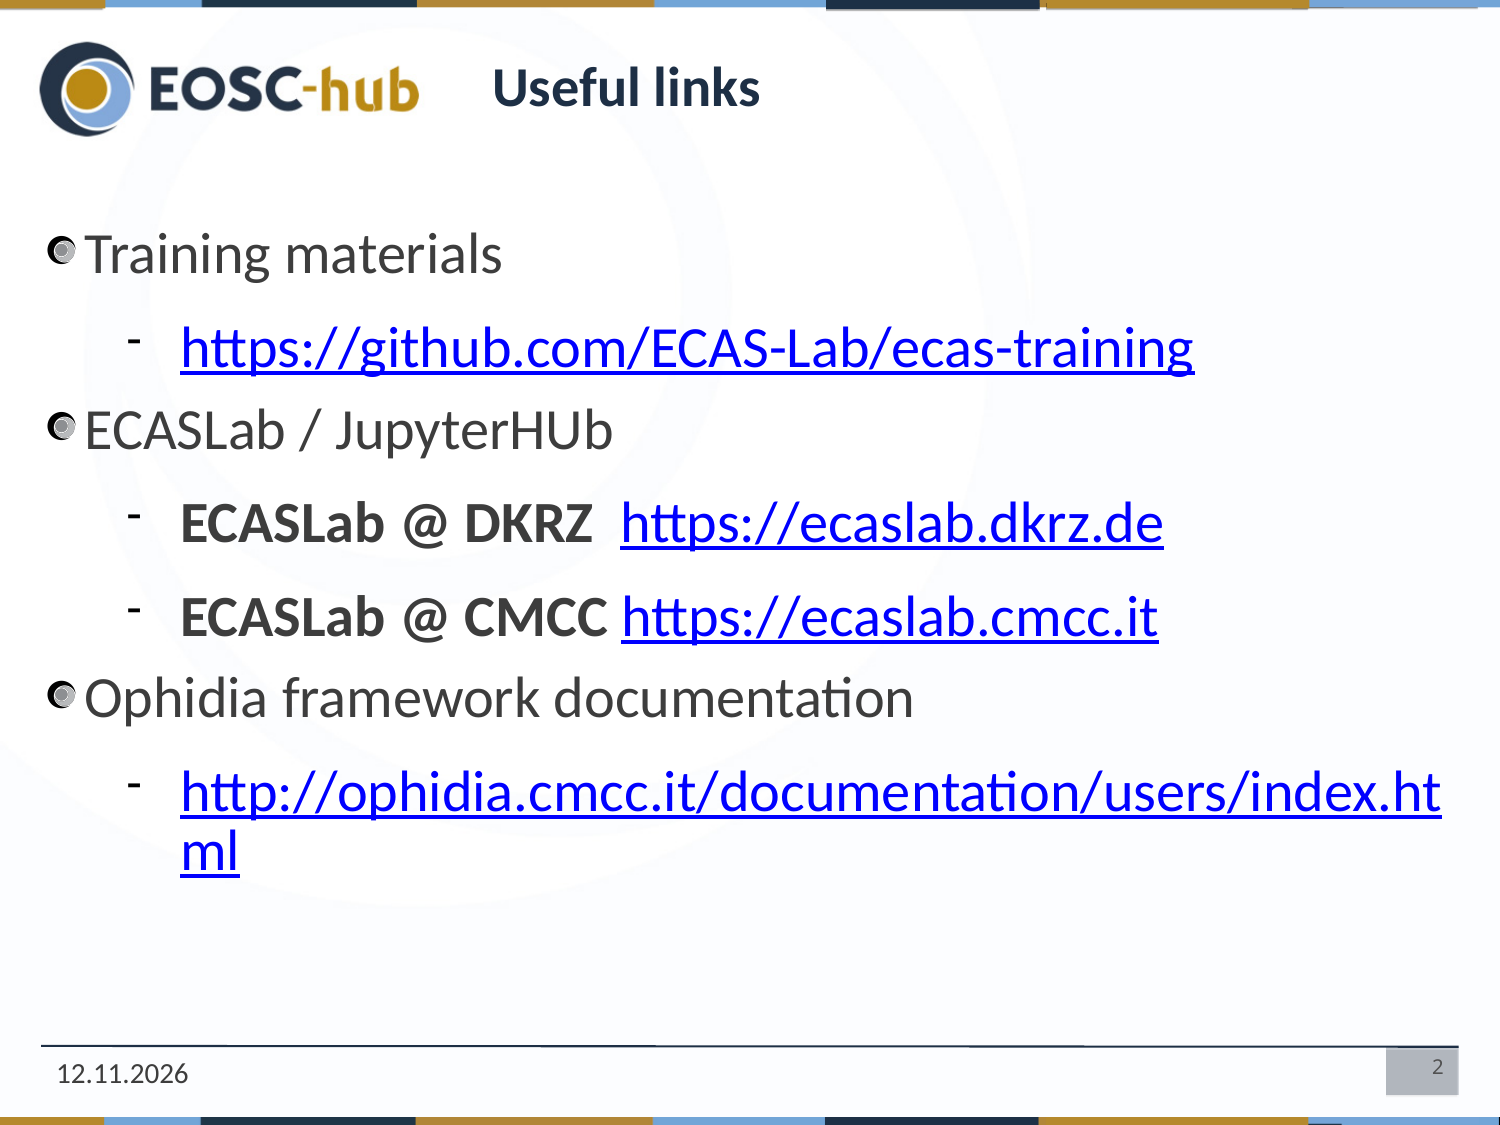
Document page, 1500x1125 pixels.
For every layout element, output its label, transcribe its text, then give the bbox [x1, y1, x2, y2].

text_box 28.03.2019 [41, 1046, 392, 1094]
text_box Training materials https://github.com/ECAS-Lab/ecas-training ECASLab / JupyterHUb ECASLab @ DKRZ https://ecaslab.dkrz.de ECASLab @ CMCC https://ecaslab.cmcc.it Ophidia framework documentation http://ophidia.cmcc.it/documentation/users/index.html [23, 208, 1459, 1005]
text_box 1 [1074, 1046, 1459, 1094]
text_box Useful links [477, 42, 1422, 126]
picture [0, 0, 1500, 1125]
